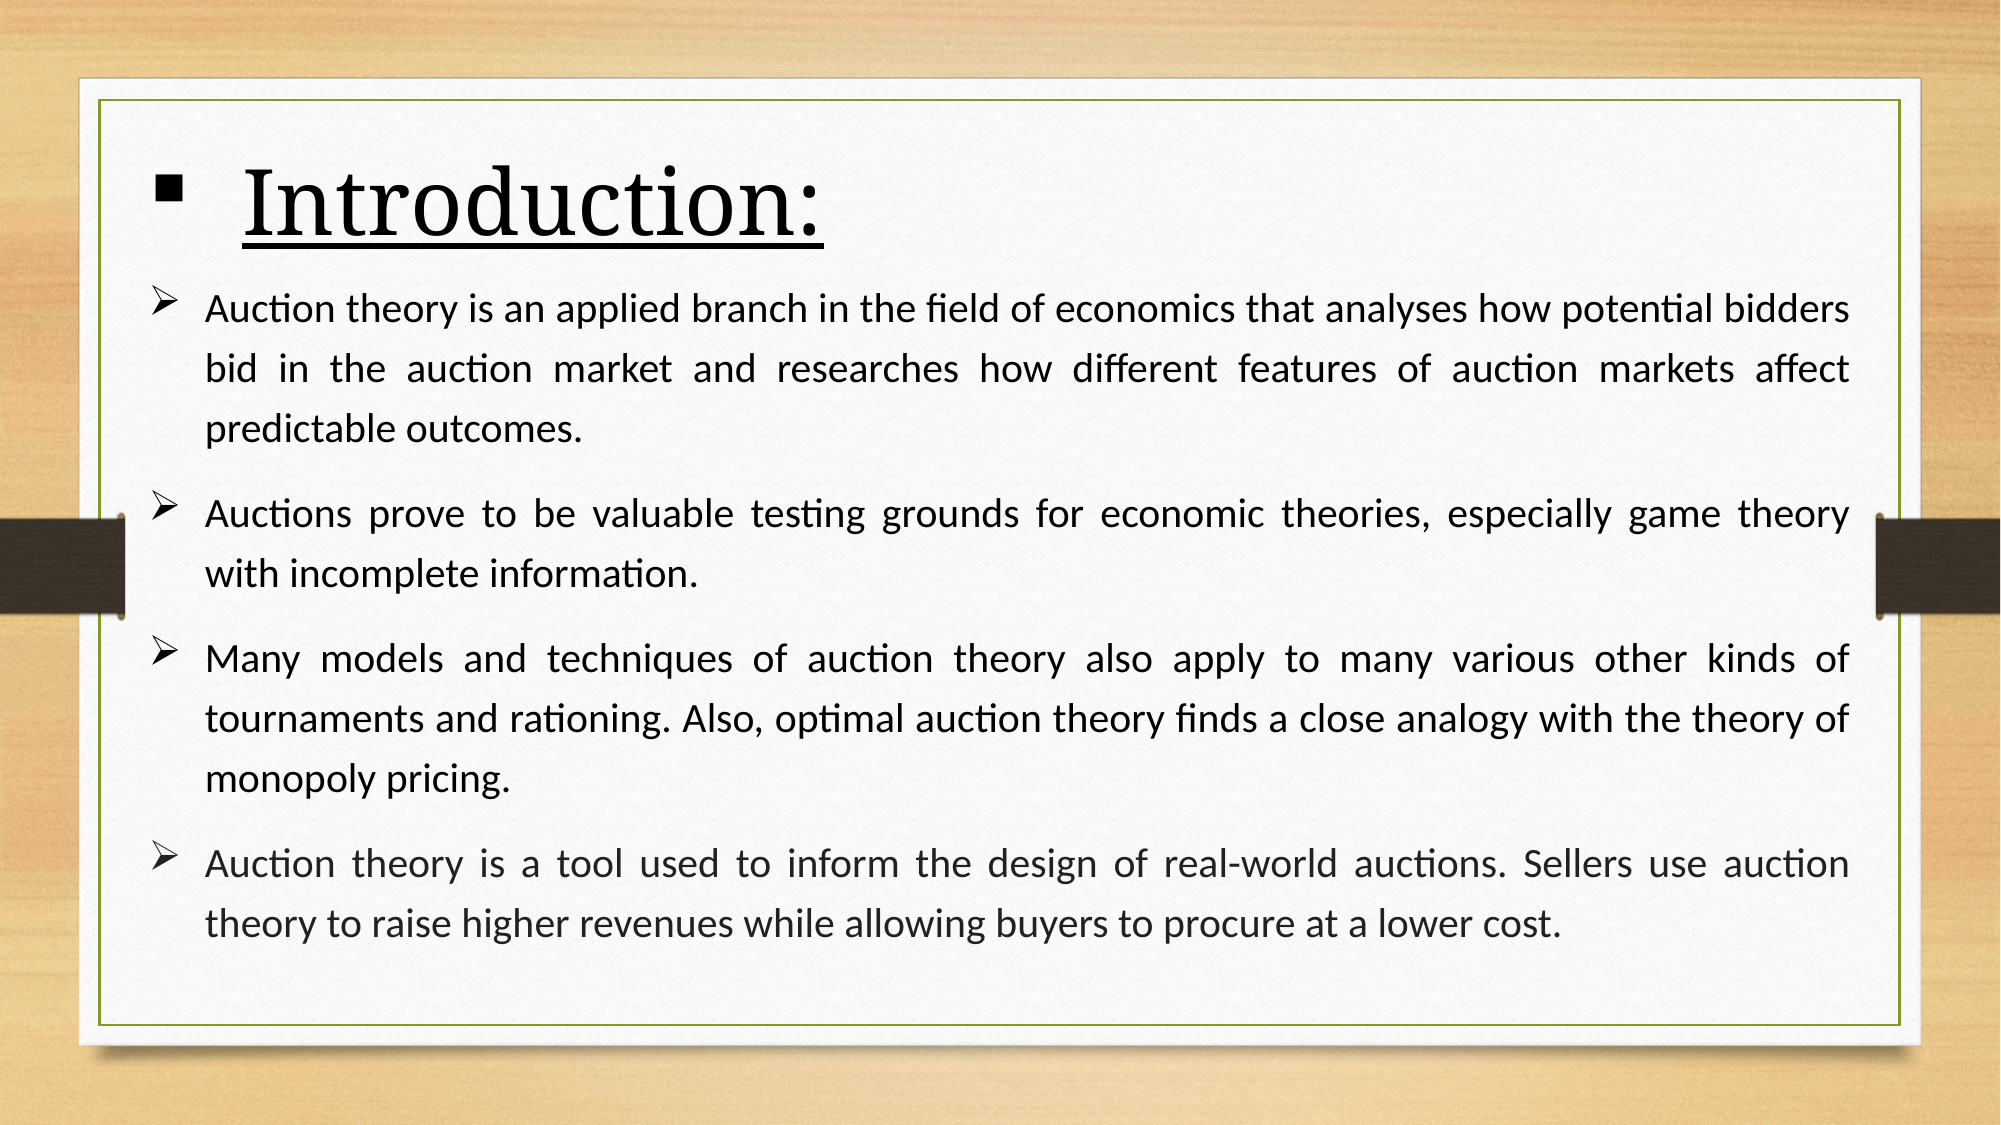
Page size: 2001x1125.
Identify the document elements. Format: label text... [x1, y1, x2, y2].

text_box Introduction: [133, 136, 1787, 262]
text_box Auction theory is an applied branch in the field of economics that analyses how potential bidders bid in the auction market and researches how different features of auction markets affect predictable outcomes. Auctions prove to be valuable testing grounds for economic theories, especially game theory with incomplete information. Many models and techniques of auction theory also apply to many various other kinds of tournaments and rationing. Also, optimal auction theory finds a close analogy with the theory of monopoly pricing. Auction theory is a tool used to inform the design of real-world auctions. Sellers use auction theory to raise higher revenues while allowing buyers to procure at a lower cost. [133, 263, 1866, 953]
picture [0, 0, 2001, 1125]
